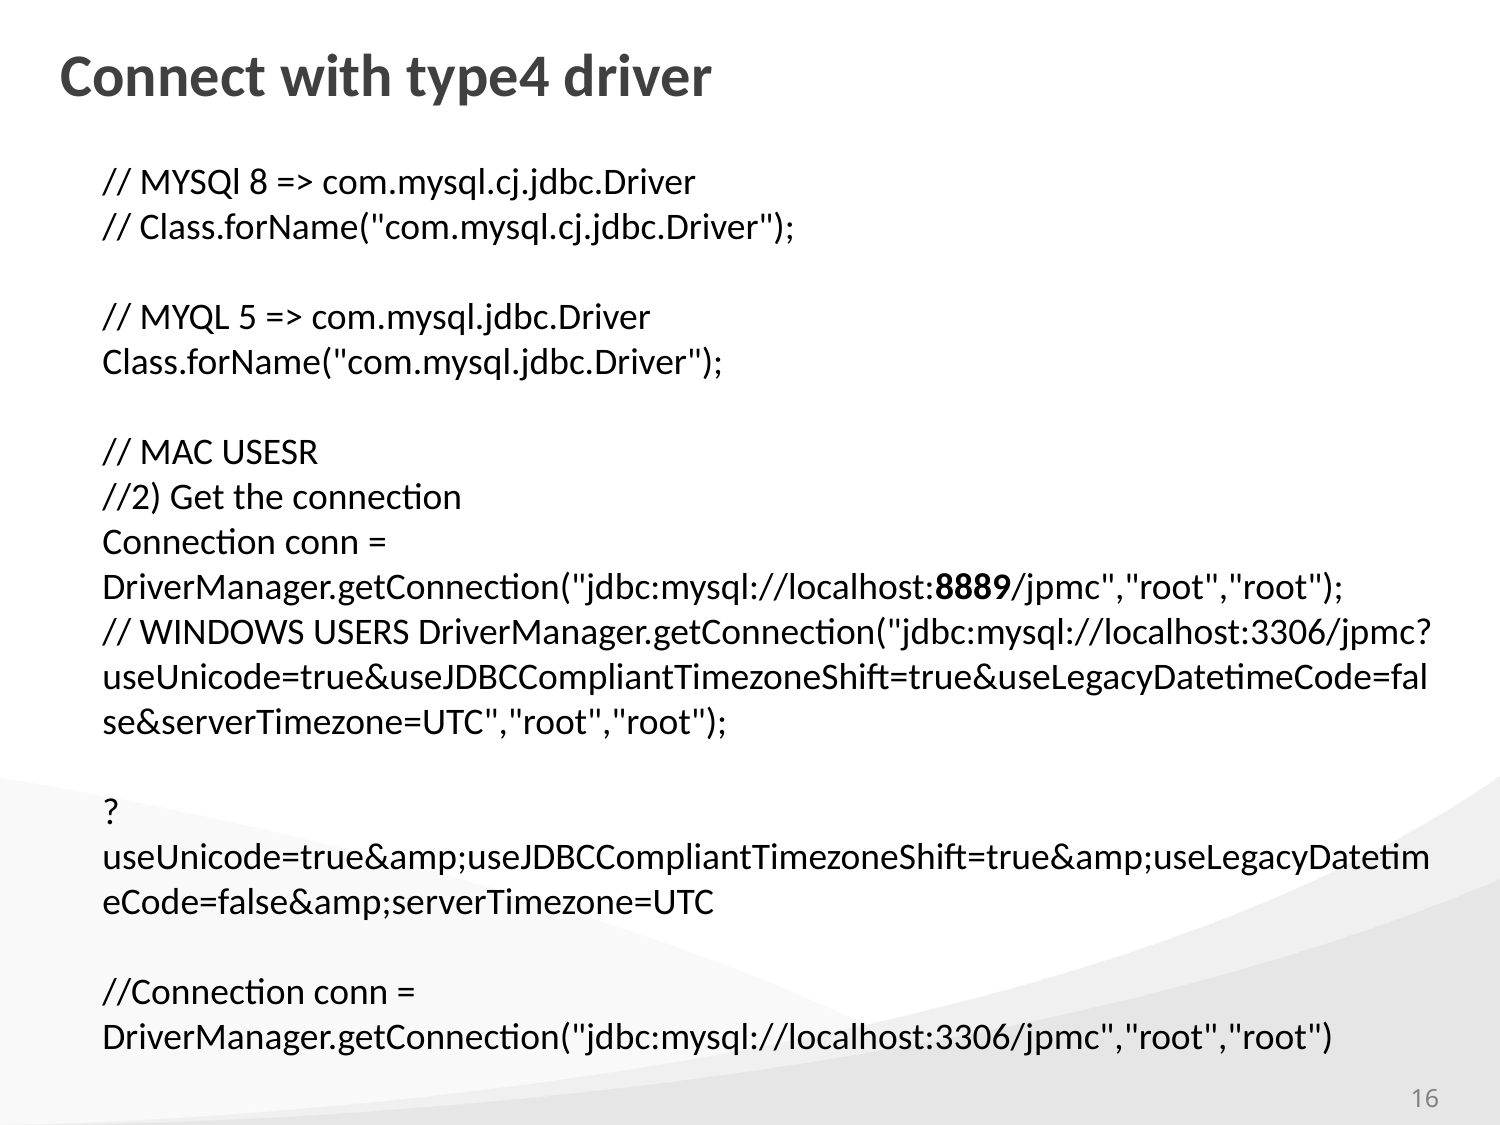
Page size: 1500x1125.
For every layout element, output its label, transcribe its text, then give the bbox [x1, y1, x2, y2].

text_box // MYSQl 8 => com.mysql.cj.jdbc.Driver // Class.forName("com.mysql.cj.jdbc.Driver"); // MYQL 5 => com.mysql.jdbc.Driver Class.forName("com.mysql.jdbc.Driver"); // MAC USESR //2) Get the connection Connection conn = DriverManager.getConnection("jdbc:mysql://localhost:8889/jpmc","root","root"); // WINDOWS USERS DriverManager.getConnection("jdbc:mysql://localhost:3306/jpmc?useUnicode=true&useJDBCCompliantTimezoneShift=true&useLegacyDatetimeCode=false&serverTimezone=UTC","root","root"); ?useUnicode=true&amp;useJDBCCompliantTimezoneShift=true&amp;useLegacyDatetimeCode=false&amp;serverTimezone=UTC //Connection conn = DriverManager.getConnection("jdbc:mysql://localhost:3306/jpmc","root","root") [87, 149, 1450, 1065]
picture [0, 0, 1500, 1125]
title Connect with type4 driver [45, 24, 1450, 120]
